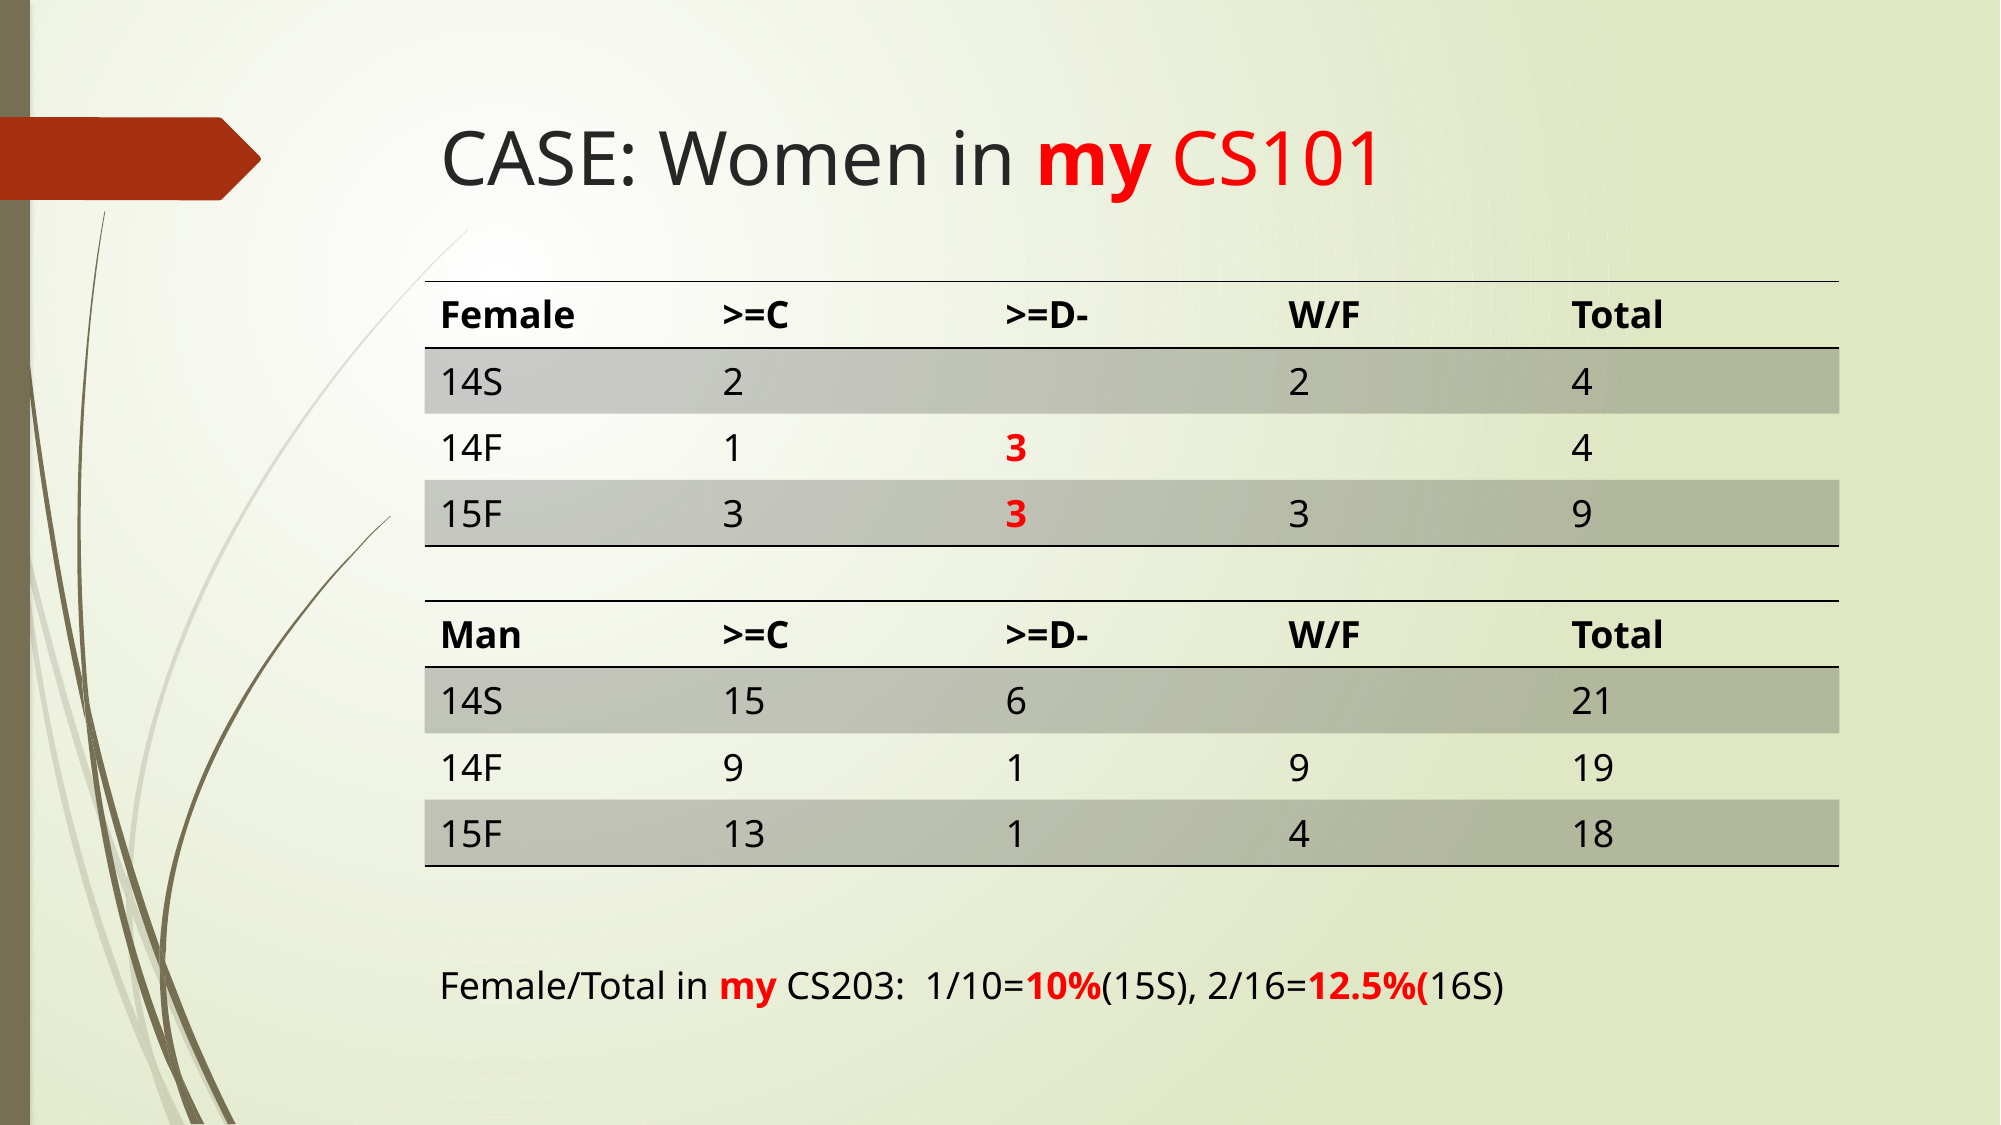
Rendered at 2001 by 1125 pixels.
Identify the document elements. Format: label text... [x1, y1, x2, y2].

table_cell [1274, 414, 1556, 480]
table_cell 15F [425, 800, 708, 865]
table_cell 19 [1556, 733, 1839, 800]
table_header W/F [1274, 602, 1556, 666]
table_cell 18 [1556, 800, 1839, 865]
table_cell 14F [425, 733, 708, 800]
table_cell 4 [1556, 414, 1839, 480]
table_cell 1 [991, 733, 1274, 800]
table_cell 13 [708, 800, 991, 865]
table_cell 4 [1274, 800, 1556, 865]
table_cell 6 [991, 668, 1274, 733]
table_header W/F [1274, 282, 1556, 347]
table_header Female [425, 282, 708, 347]
table_cell 2 [1274, 349, 1556, 414]
title CASE: Women in my CS101 [425, 102, 1888, 313]
table_cell 9 [708, 733, 991, 800]
table_header >=C [708, 282, 991, 347]
table_header >=C [708, 602, 991, 666]
table_cell 9 [1556, 480, 1839, 545]
table_cell 14S [425, 349, 708, 414]
table_cell 2 [708, 349, 991, 414]
table_cell 14S [425, 668, 708, 733]
table_cell [991, 349, 1274, 414]
table_cell 21 [1556, 668, 1839, 733]
table_header >=D- [991, 602, 1274, 666]
table_cell 1 [708, 414, 991, 480]
table_cell 15 [708, 668, 991, 733]
table_cell 3 [708, 480, 991, 545]
table_header >=D- [991, 282, 1274, 347]
table_header Total [1556, 602, 1839, 666]
table_cell 4 [1556, 349, 1839, 414]
table_cell 1 [991, 800, 1274, 865]
table_header Man [425, 602, 708, 666]
table_cell 9 [1274, 733, 1556, 800]
table_cell [1274, 668, 1556, 733]
table_cell 14F [425, 414, 708, 480]
table_cell 15F [425, 480, 708, 545]
table_cell 3 [991, 480, 1274, 545]
table_cell 3 [1274, 480, 1556, 545]
table_cell 3 [991, 414, 1274, 480]
table_header Total [1556, 282, 1839, 347]
text_box Female/Total in my CS203: 1/10=10%(15S), 2/16=12.5%(16S) [424, 955, 1840, 1015]
